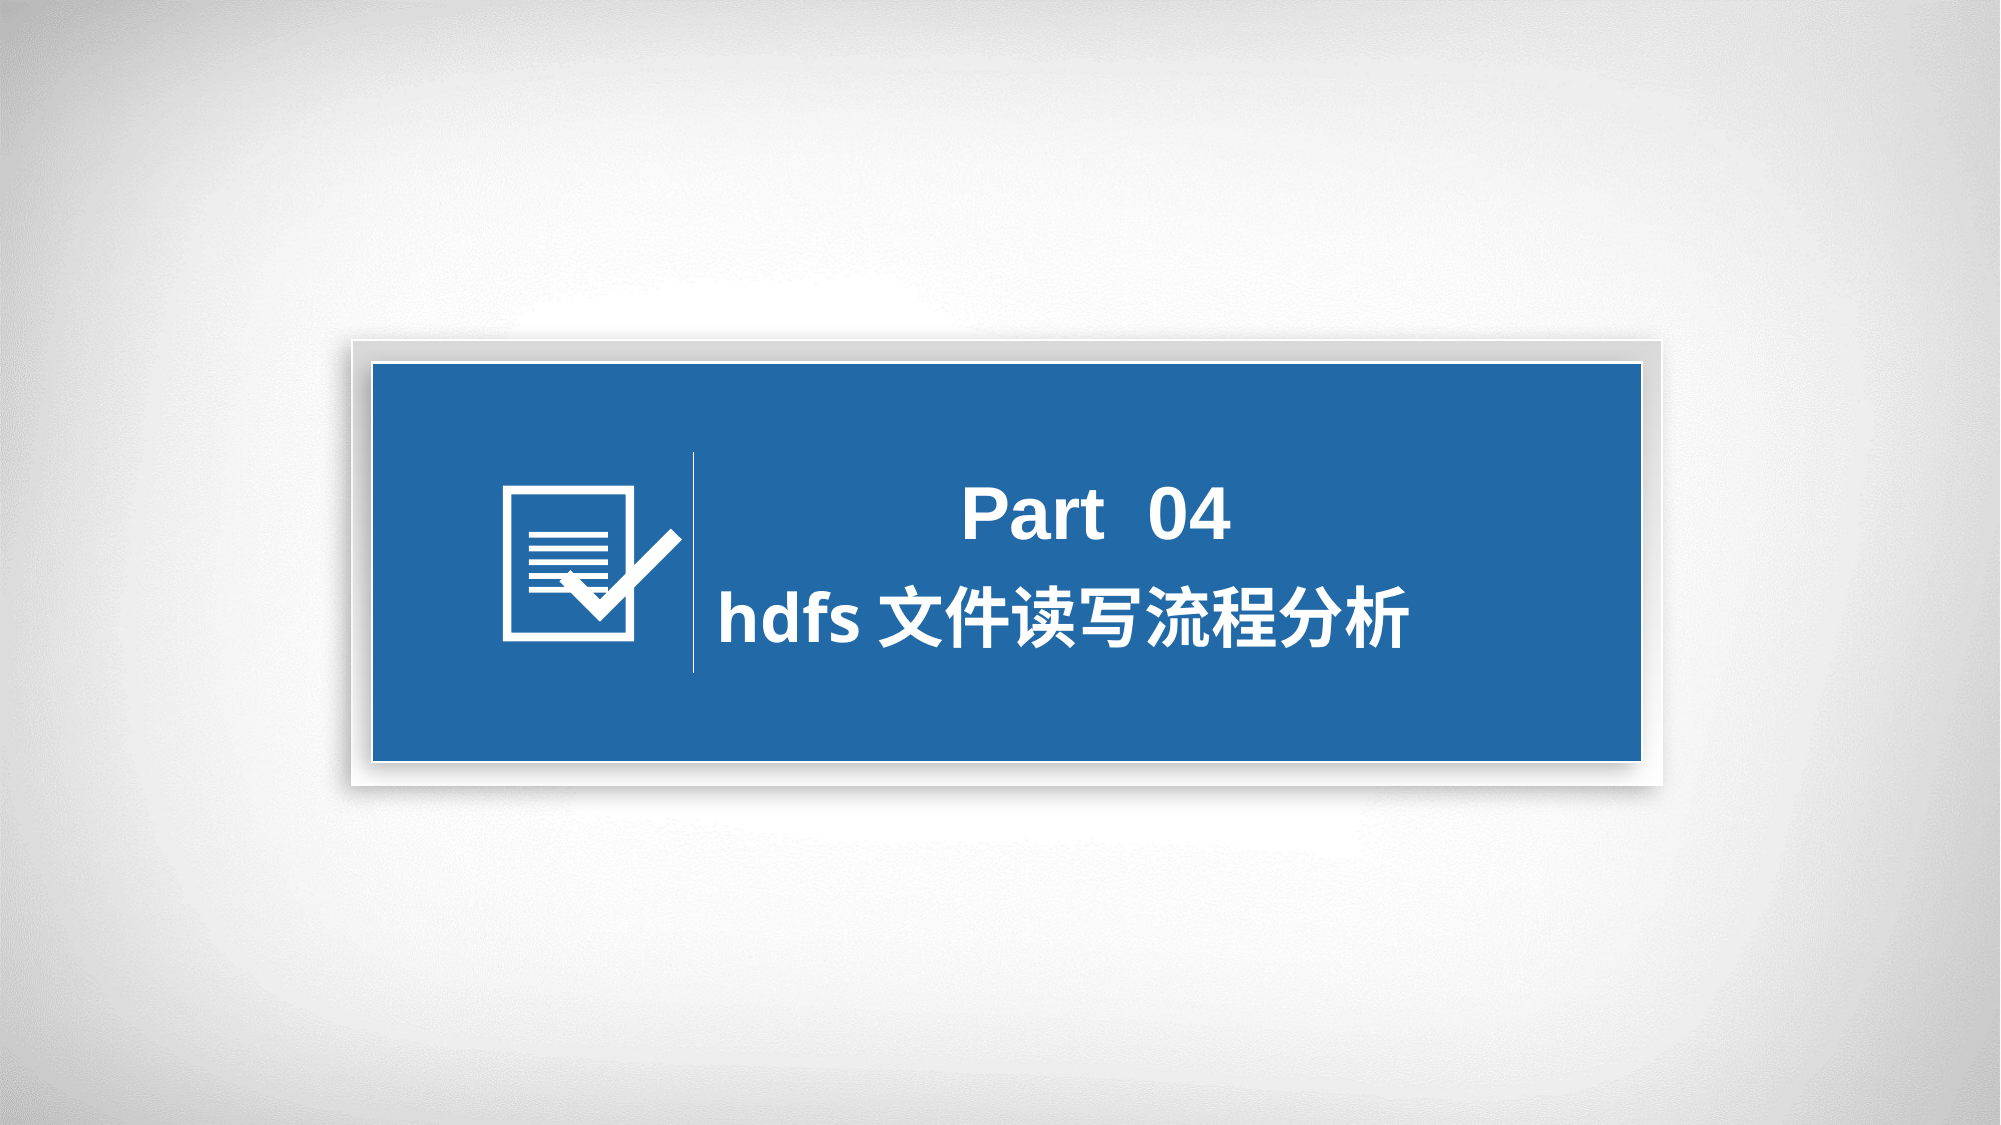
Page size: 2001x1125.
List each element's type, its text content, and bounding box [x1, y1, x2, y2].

picture [0, 0, 2001, 1125]
text_box hdfs文件读写流程分析 [701, 568, 1427, 664]
text_box Part 04 [945, 457, 1342, 563]
